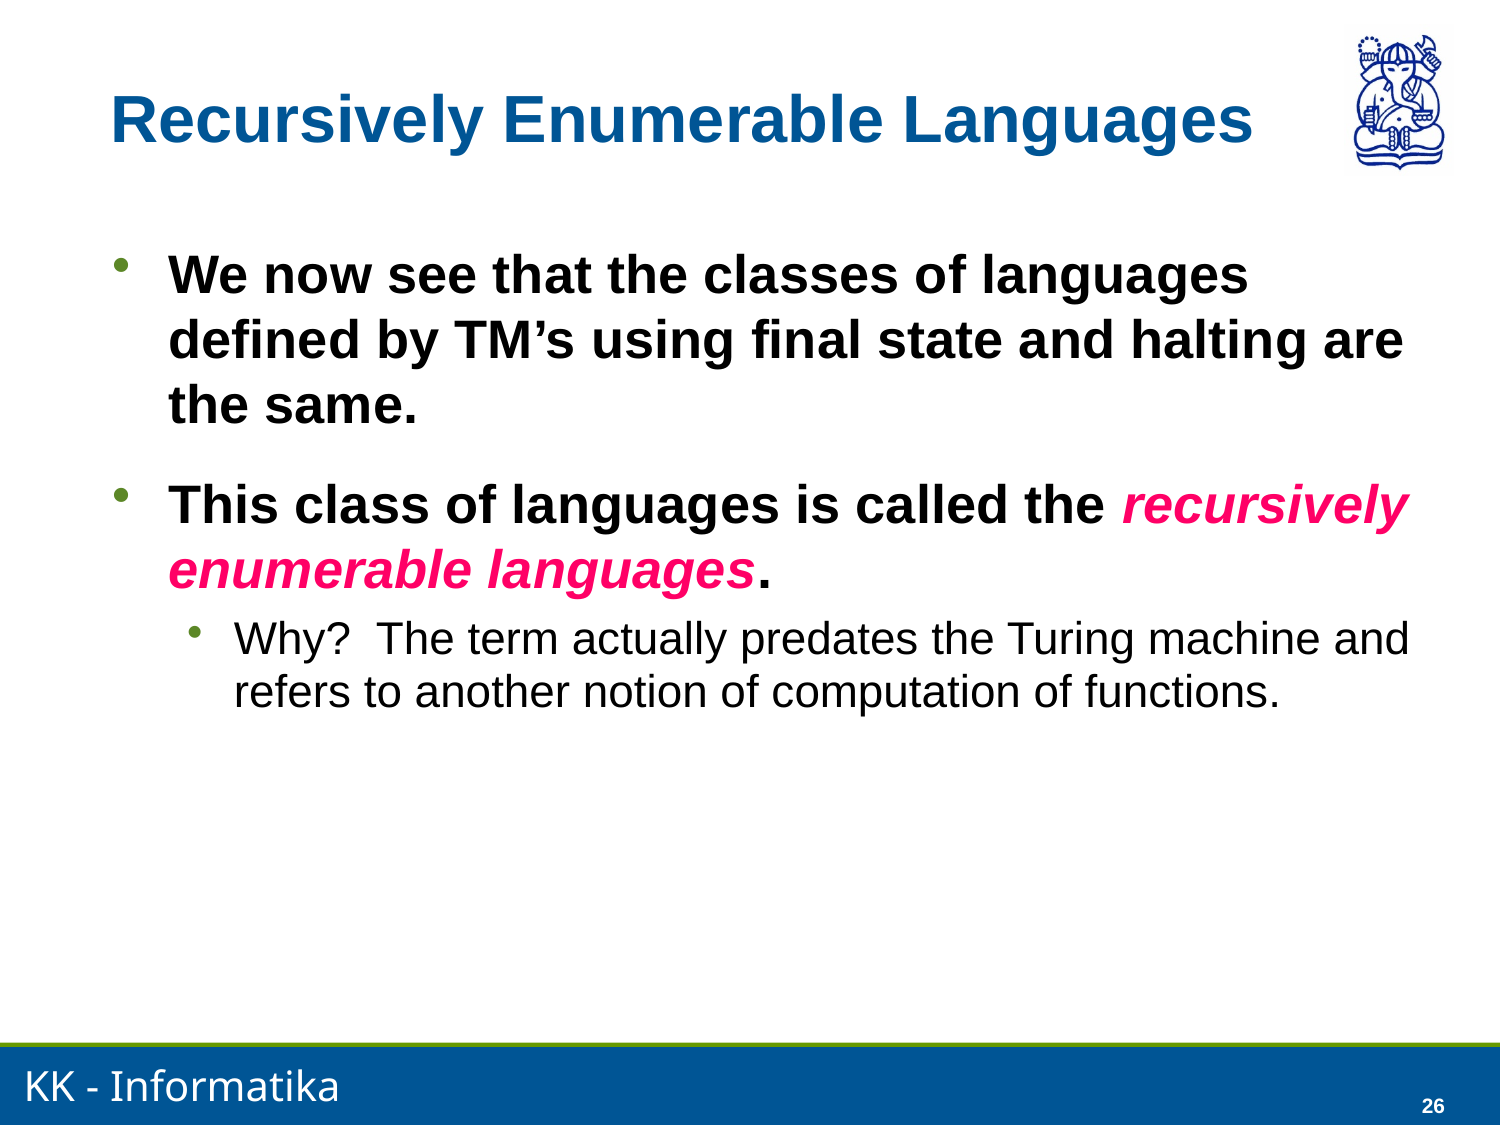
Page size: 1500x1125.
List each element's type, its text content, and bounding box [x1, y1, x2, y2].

list We now see that the classes of languages defined by TM’s using final state and halting are the same. This class of languages is called the recursively enumerable languages. Why? The term actually predates the Turing machine and refers to another notion of computation of functions. [97, 231, 1458, 904]
title Recursively Enumerable Languages [95, 22, 1454, 166]
picture [1344, 166, 1454, 176]
